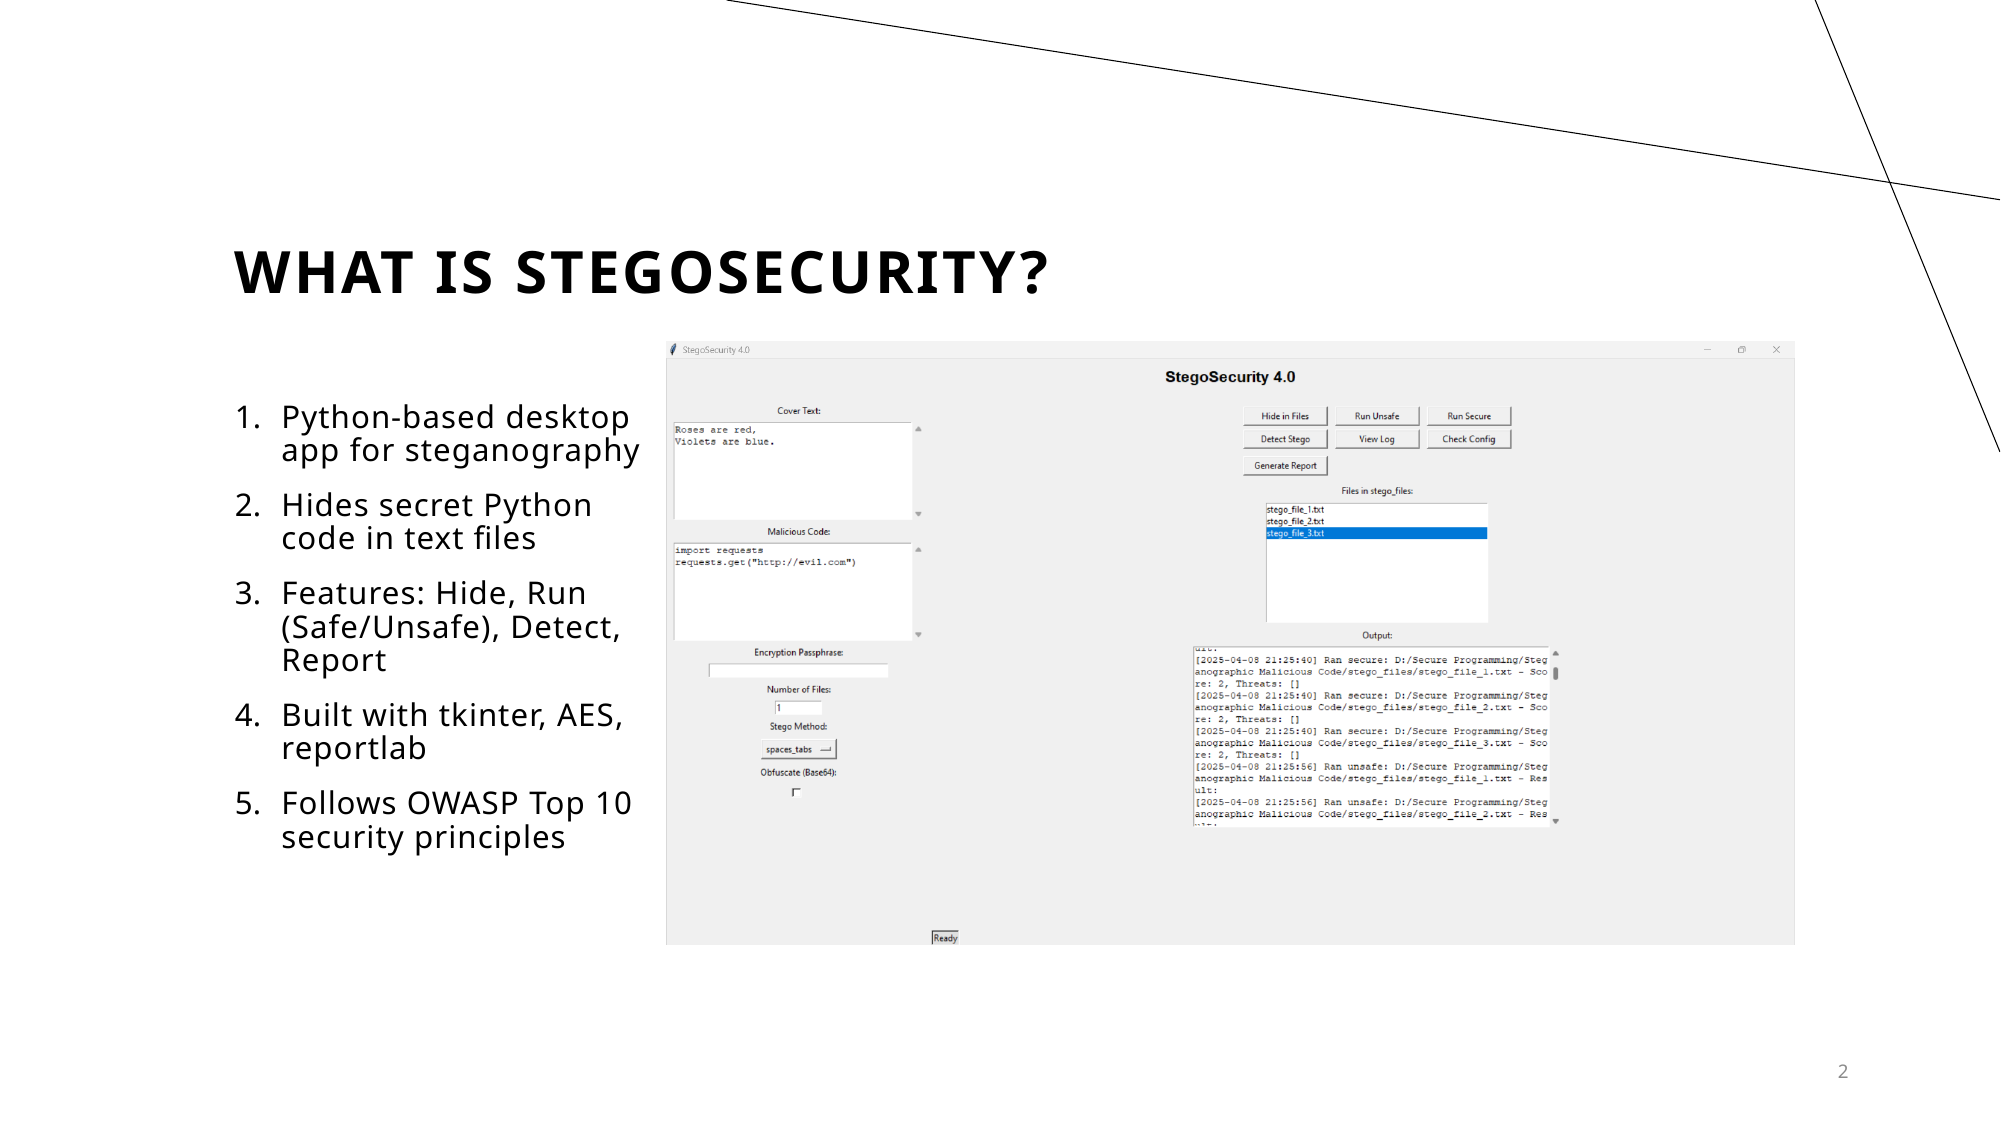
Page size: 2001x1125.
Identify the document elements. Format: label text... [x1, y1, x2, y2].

list Python-based desktop app for steganography Hides secret Python code in text files Features: Hide, Run (Safe/Unsafe), Detect, Report Built with tkinter, AES, reportlab Follows OWASP Top 10 security principles [219, 401, 666, 879]
title What Is StegoSecurity? [219, 91, 1853, 384]
slide_number 2 [1701, 1042, 1864, 1103]
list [666, 341, 1795, 945]
